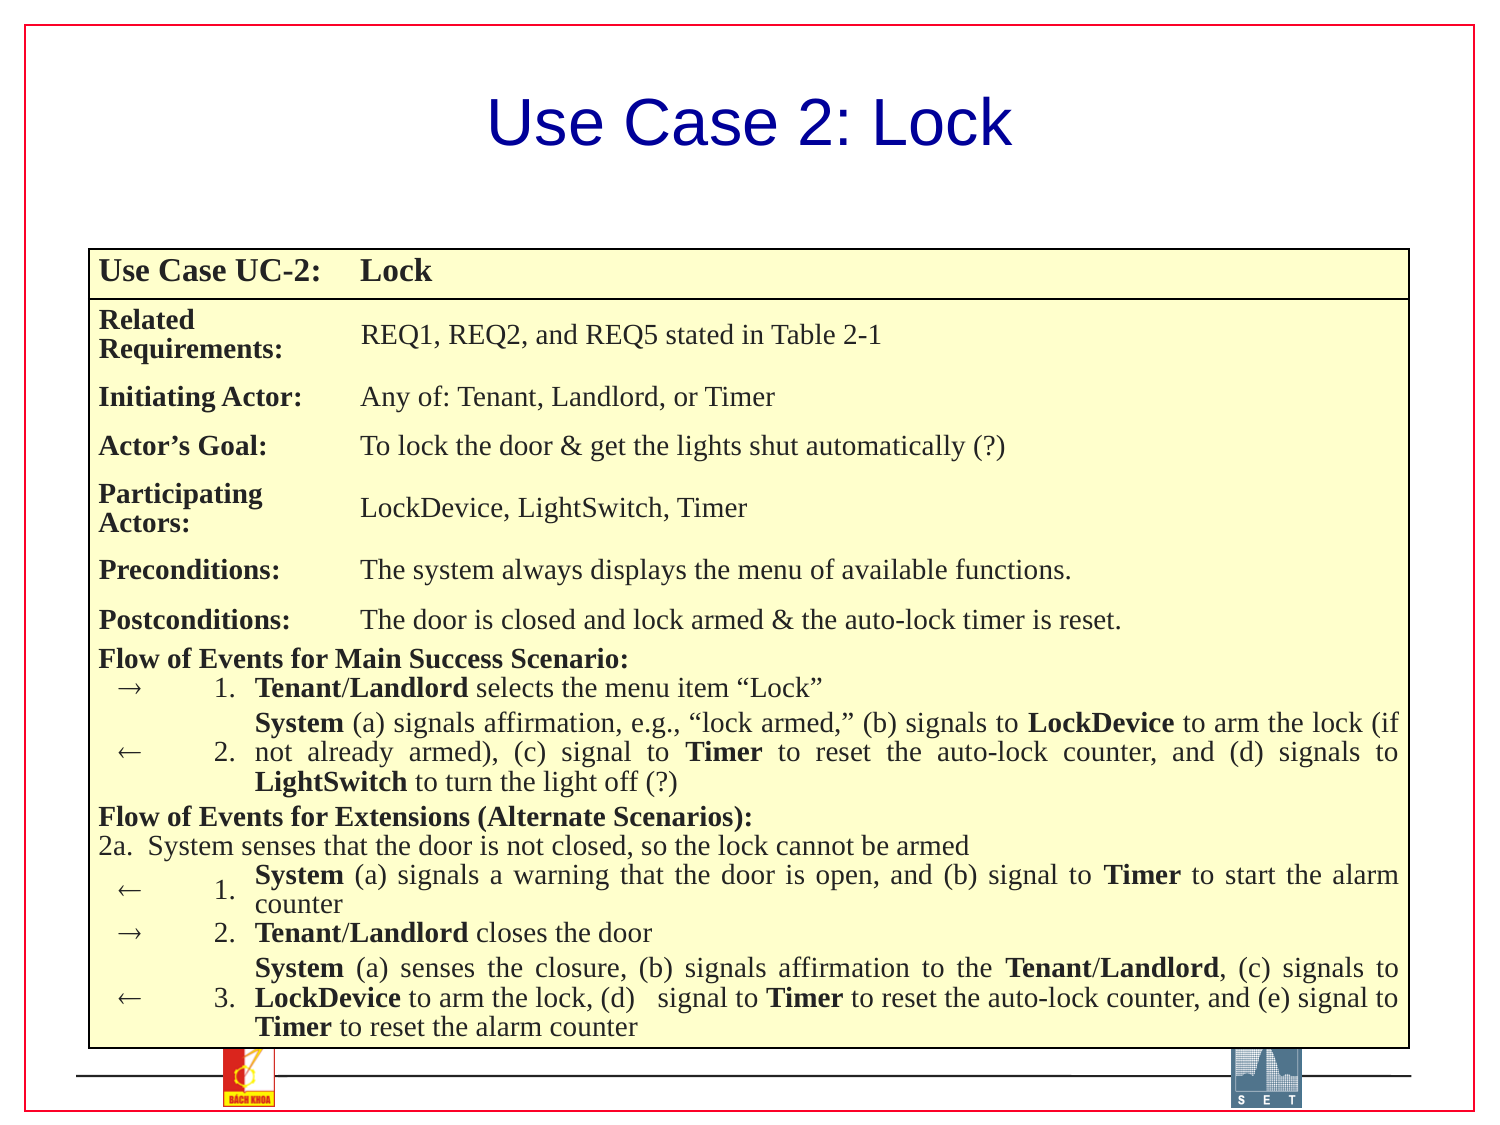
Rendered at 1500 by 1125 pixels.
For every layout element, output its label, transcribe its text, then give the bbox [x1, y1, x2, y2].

table_header Lock [351, 250, 1408, 298]
table_cell The system always displays the menu of available functions. [351, 546, 1408, 596]
table_cell Related Requirements: [90, 300, 351, 373]
table_header Use Case UC-2: [90, 250, 351, 298]
table_cell 2. [171, 704, 245, 803]
table_cell  [90, 920, 171, 949]
table_cell Tenant/Landlord selects the menu item “Lock” [245, 675, 1408, 704]
table_cell  [90, 862, 171, 920]
table_cell Actor’s Goal: [90, 423, 351, 472]
table_cell Flow of Events for Extensions (Alternate Scenarios): [90, 803, 1408, 832]
table_cell System (a) senses the closure, (b) signals affirmation to the Tenant/Landlord, (c) signals to LockDevice to arm the lock, (d) signal to Timer to reset the auto-lock counter, and (e) signal to Timer to reset the alarm counter [245, 949, 1408, 1047]
table_cell Tenant/Landlord closes the door [245, 920, 1408, 949]
picture [1231, 1049, 1302, 1108]
table_cell  [90, 704, 171, 803]
title Use Case 2: Lock [111, 74, 1388, 163]
table_cell Initiating Actor: [90, 373, 351, 423]
picture [222, 1049, 276, 1108]
table_cell LockDevice, LightSwitch, Timer [351, 472, 1408, 546]
table_cell 2a. System senses that the door is not closed, so the lock cannot be armed [90, 832, 1408, 862]
table_cell 1. [171, 862, 245, 920]
table_cell The door is closed and lock armed & the auto-lock timer is reset. [351, 596, 1408, 646]
table_cell System (a) signals a warning that the door is open, and (b) signal to Timer to start the alarm counter [245, 862, 1408, 920]
table_cell Flow of Events for Main Success Scenario: [90, 646, 1408, 675]
table_cell Preconditions: [90, 546, 351, 596]
table_cell REQ1, REQ2, and REQ5 stated in Table 2-1 [351, 300, 1408, 373]
table_cell 3. [171, 949, 245, 1047]
table_cell  [90, 675, 171, 704]
table_cell Participating Actors: [90, 472, 351, 546]
table_cell Any of: Tenant, Landlord, or Timer [351, 373, 1408, 423]
table_cell Postconditions: [90, 596, 351, 646]
table_cell System (a) signals affirmation, e.g., “lock armed,” (b) signals to LockDevice to arm the lock (if not already armed), (c) signal to Timer to reset the auto-lock counter, and (d) signals to LightSwitch to turn the light off (?) [245, 704, 1408, 803]
table_cell 1. [171, 675, 245, 704]
table_cell To lock the door & get the lights shut automatically (?) [351, 423, 1408, 472]
table_cell 2. [171, 920, 245, 949]
table_cell  [90, 949, 171, 1047]
